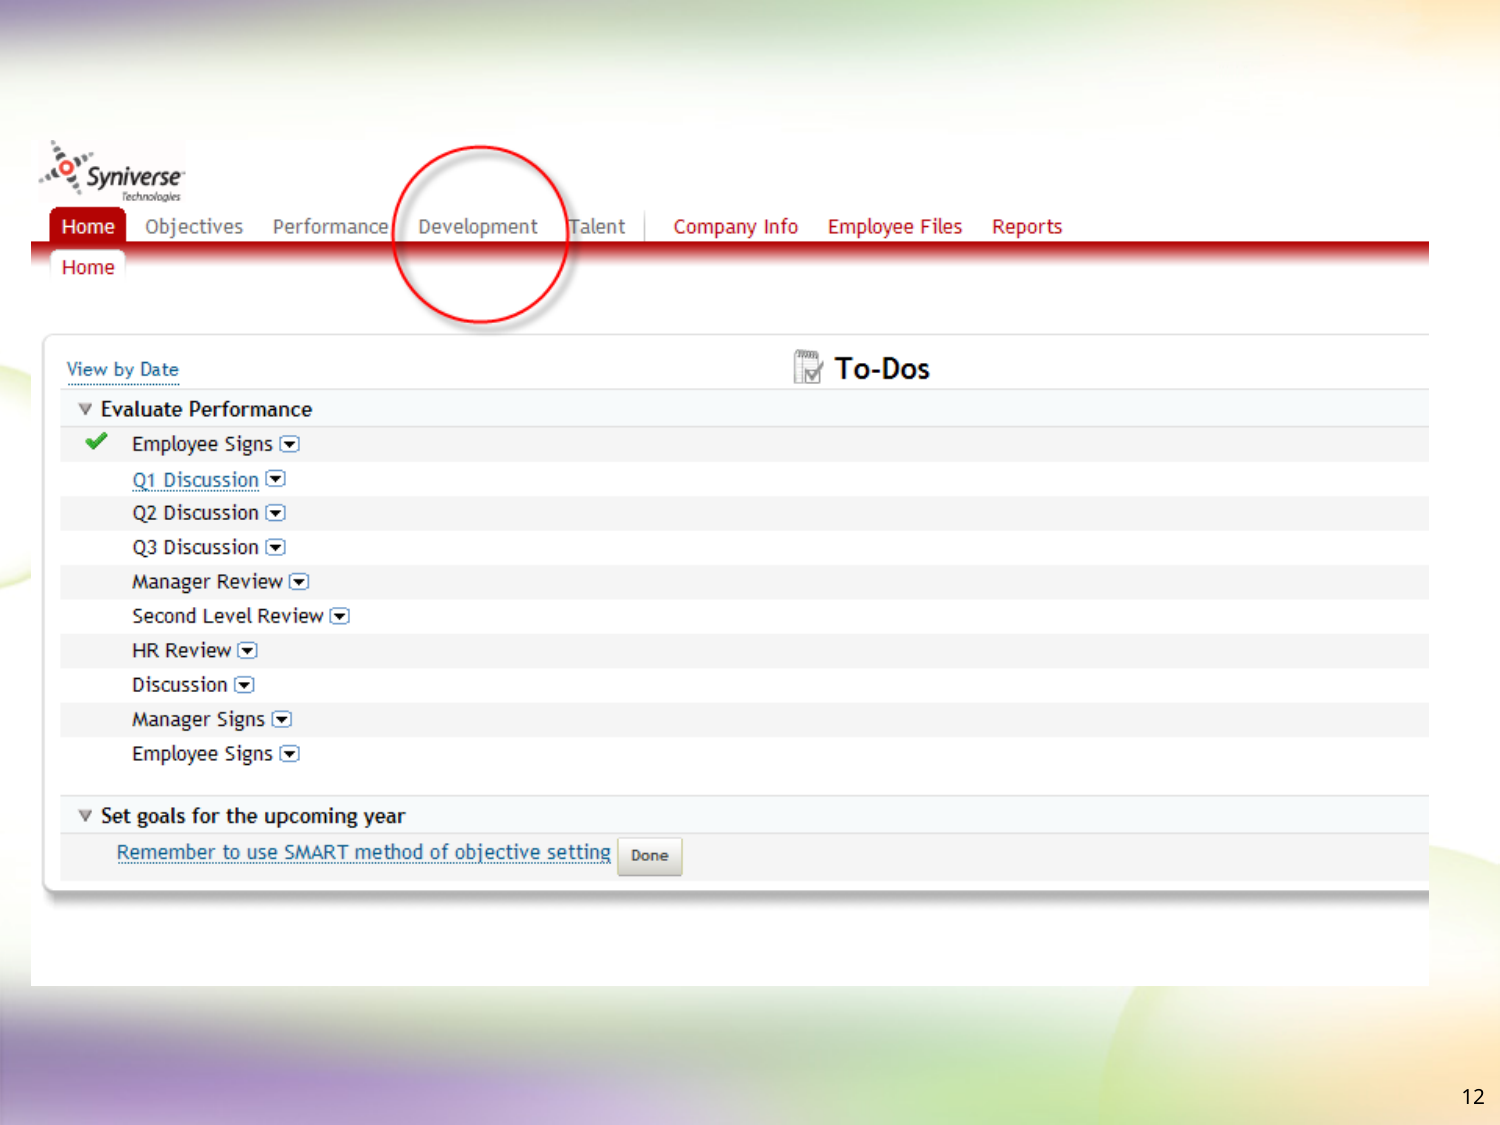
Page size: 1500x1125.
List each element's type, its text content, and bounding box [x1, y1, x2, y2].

picture [0, 0, 1500, 1125]
slide_number 12 [1149, 1076, 1500, 1124]
